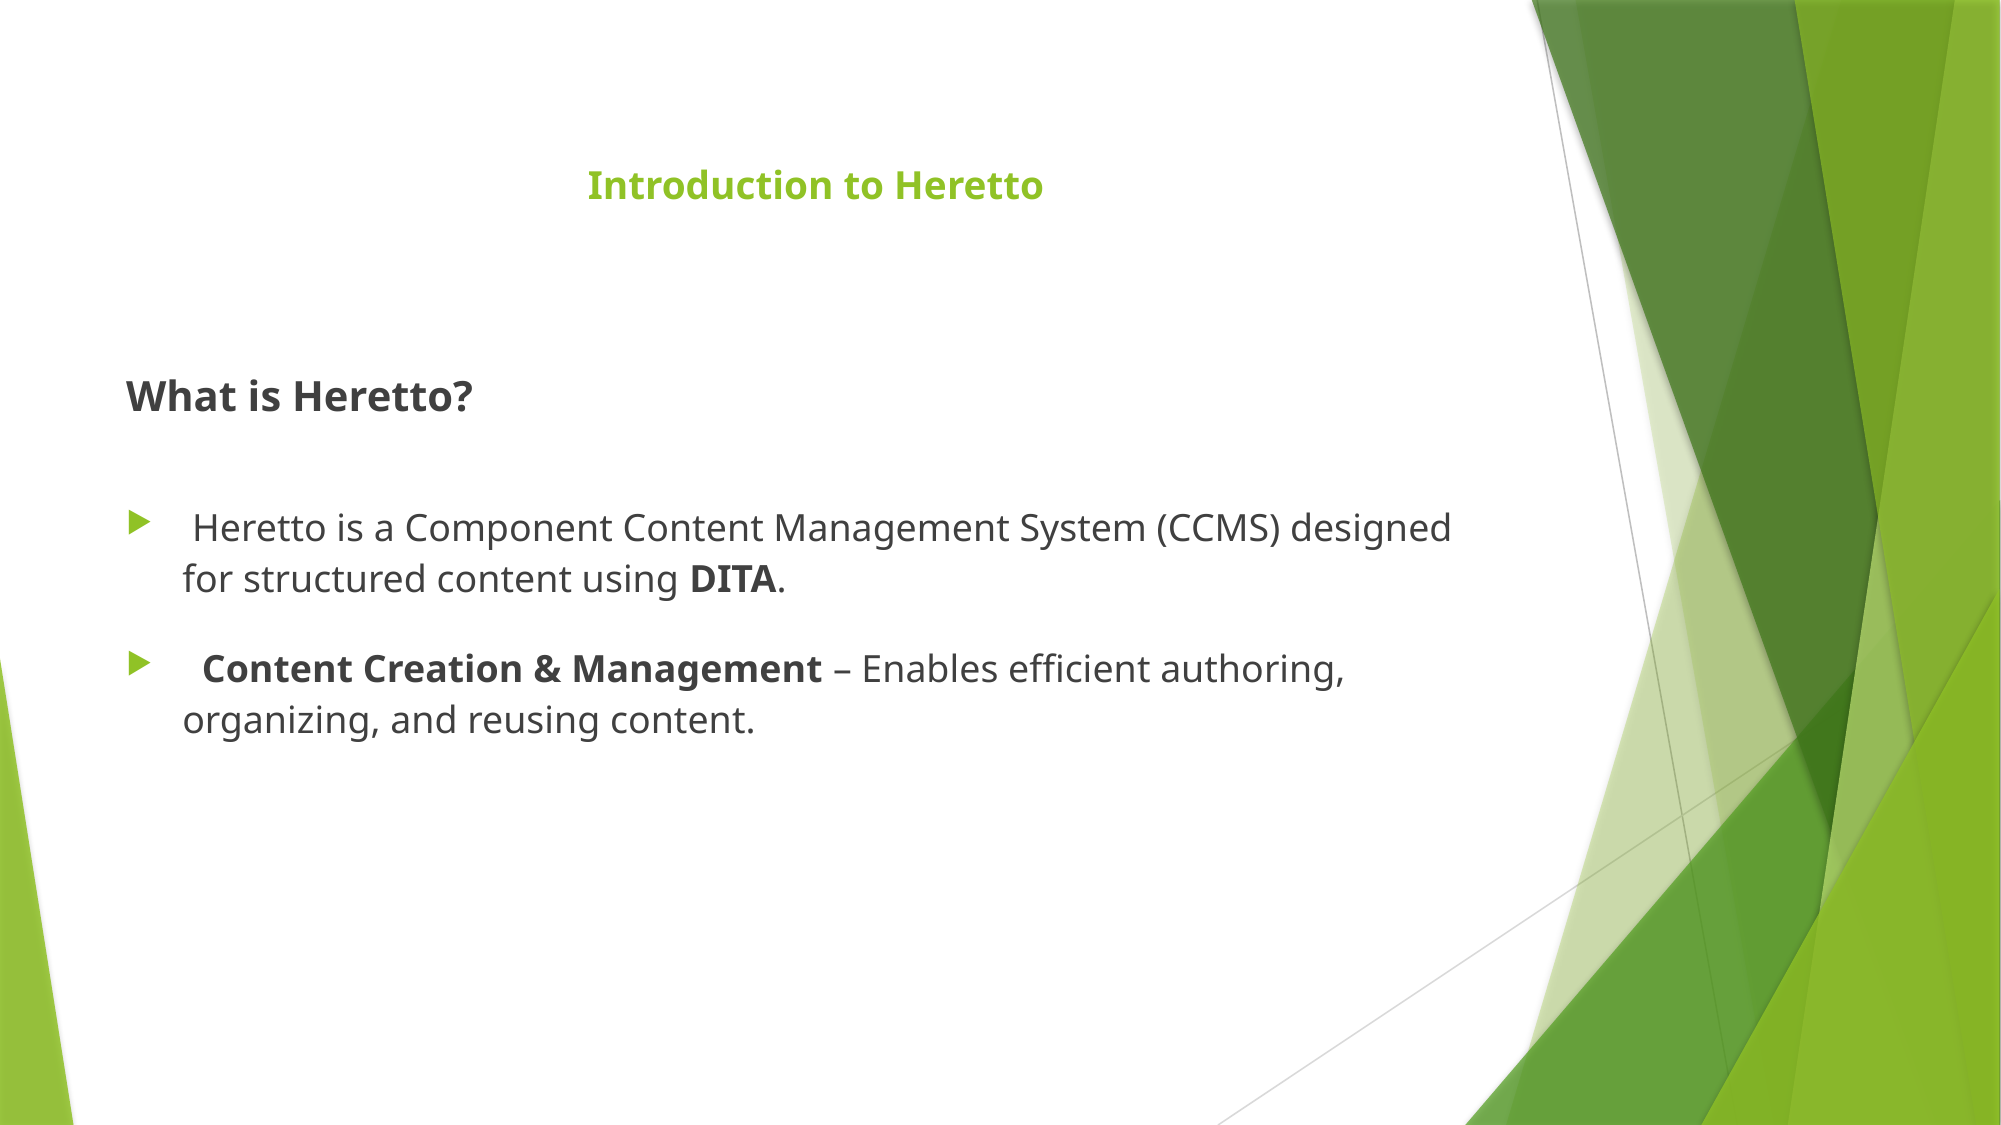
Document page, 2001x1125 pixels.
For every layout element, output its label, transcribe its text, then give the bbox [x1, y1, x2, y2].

list What is Heretto? Heretto is a Component Content Management System (CCMS) designed for structured content using DITA. Content Creation & Management – Enables efficient authoring, organizing, and reusing content. [111, 354, 1522, 992]
title Introduction to Heretto [111, 99, 1522, 317]
